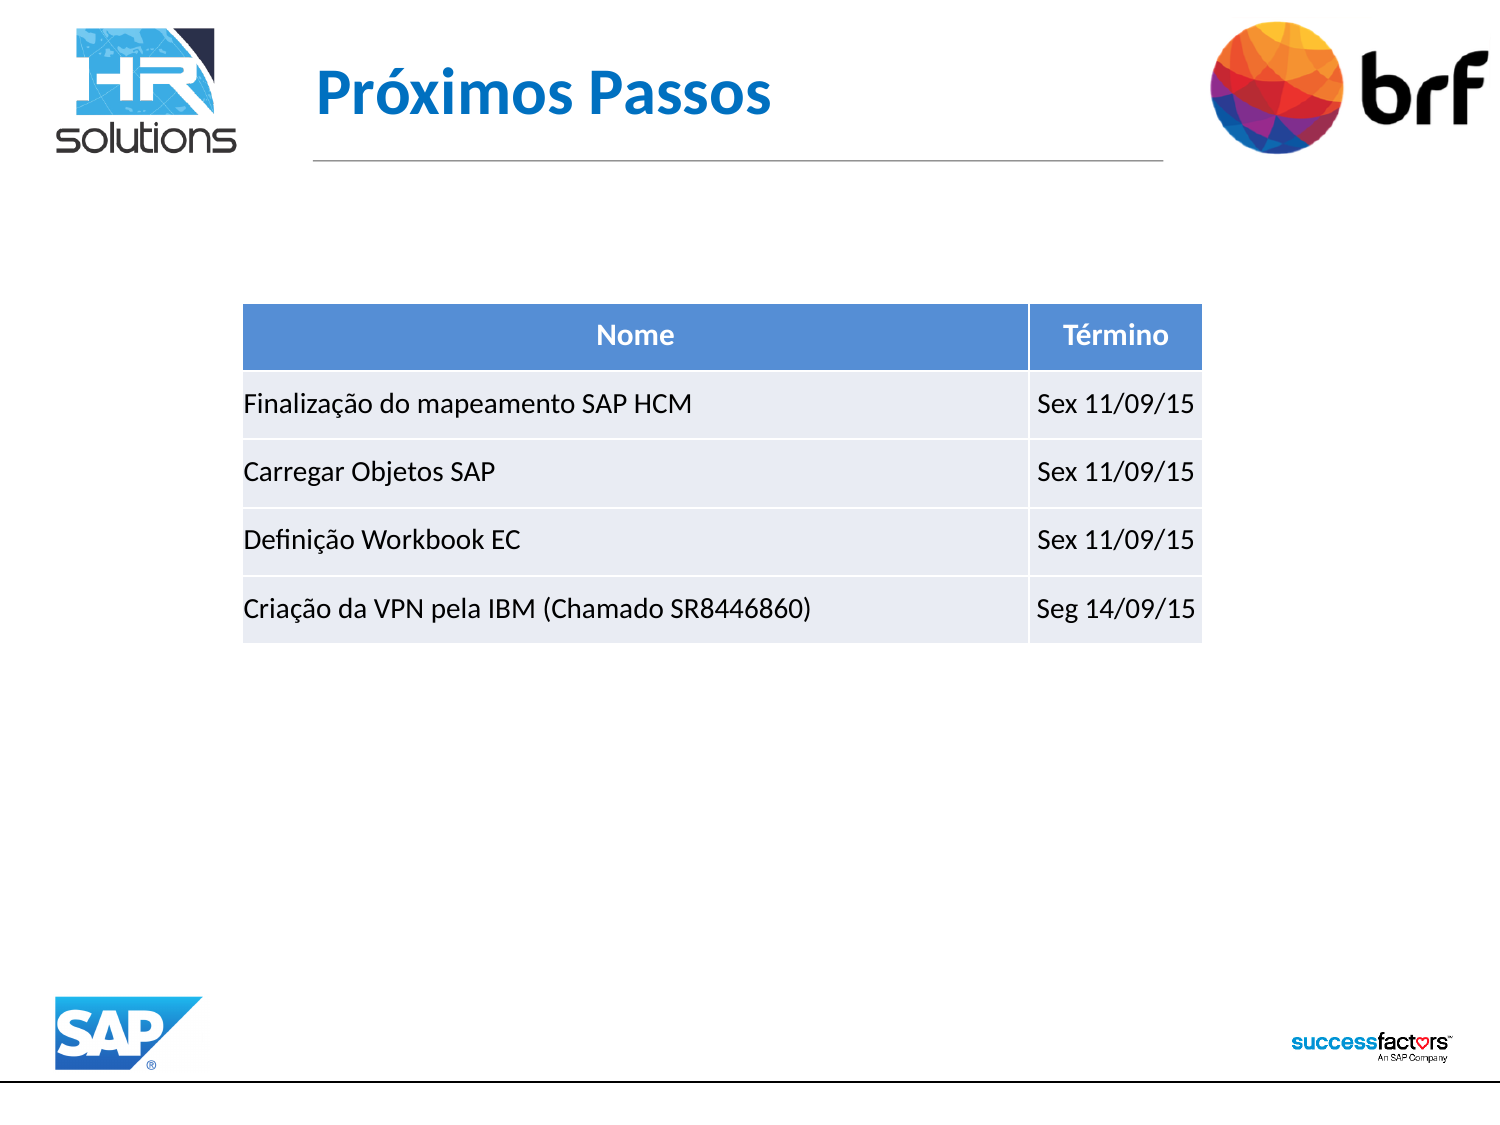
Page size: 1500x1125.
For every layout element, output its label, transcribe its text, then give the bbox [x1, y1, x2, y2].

table_cell Definição Workbook EC [243, 509, 1028, 575]
table_cell Sex 11/09/15 [1030, 372, 1202, 438]
picture [53, 994, 210, 1073]
table_cell Seg 14/09/15 [1030, 577, 1202, 643]
table_cell Carregar Objetos SAP [243, 440, 1028, 507]
table_header Nome [243, 304, 1028, 370]
table_header Término [1030, 304, 1202, 370]
picture [1281, 1019, 1463, 1075]
table_cell Finalização do mapeamento SAP HCM [243, 372, 1028, 438]
table_cell Criação da VPN pela IBM (Chamado SR8446860) [243, 577, 1028, 643]
table_cell Sex 11/09/15 [1030, 509, 1202, 575]
table_cell Sex 11/09/15 [1030, 440, 1202, 507]
picture [1197, 9, 1500, 167]
picture [53, 20, 240, 155]
title Próximos Passos [301, 23, 1227, 154]
